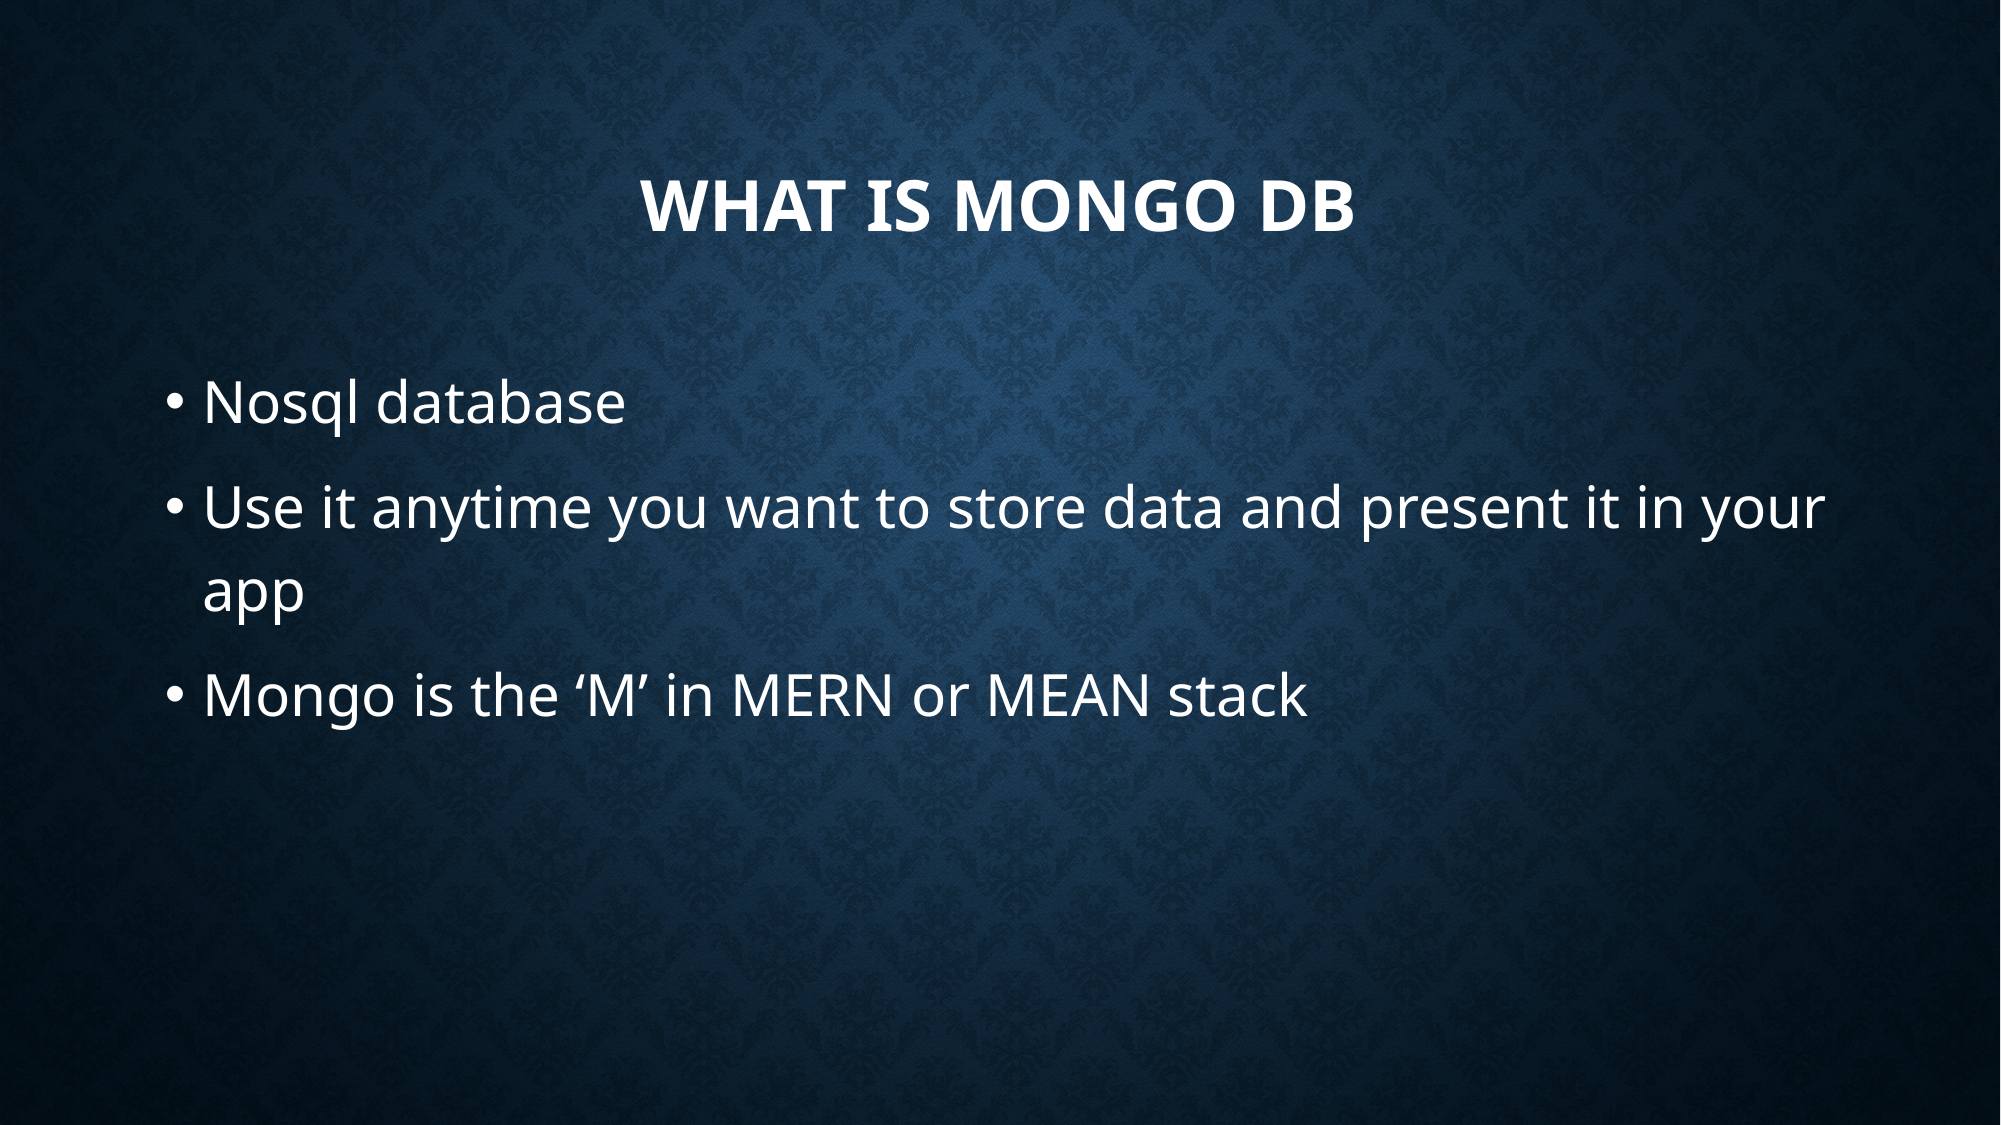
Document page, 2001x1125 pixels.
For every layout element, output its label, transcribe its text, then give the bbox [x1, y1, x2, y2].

list Nosql database Use it anytime you want to store data and present it in your app Mongo is the ‘M’ in MERN or MEAN stack [149, 343, 1849, 950]
title What is Mongo DB [149, 99, 1849, 318]
